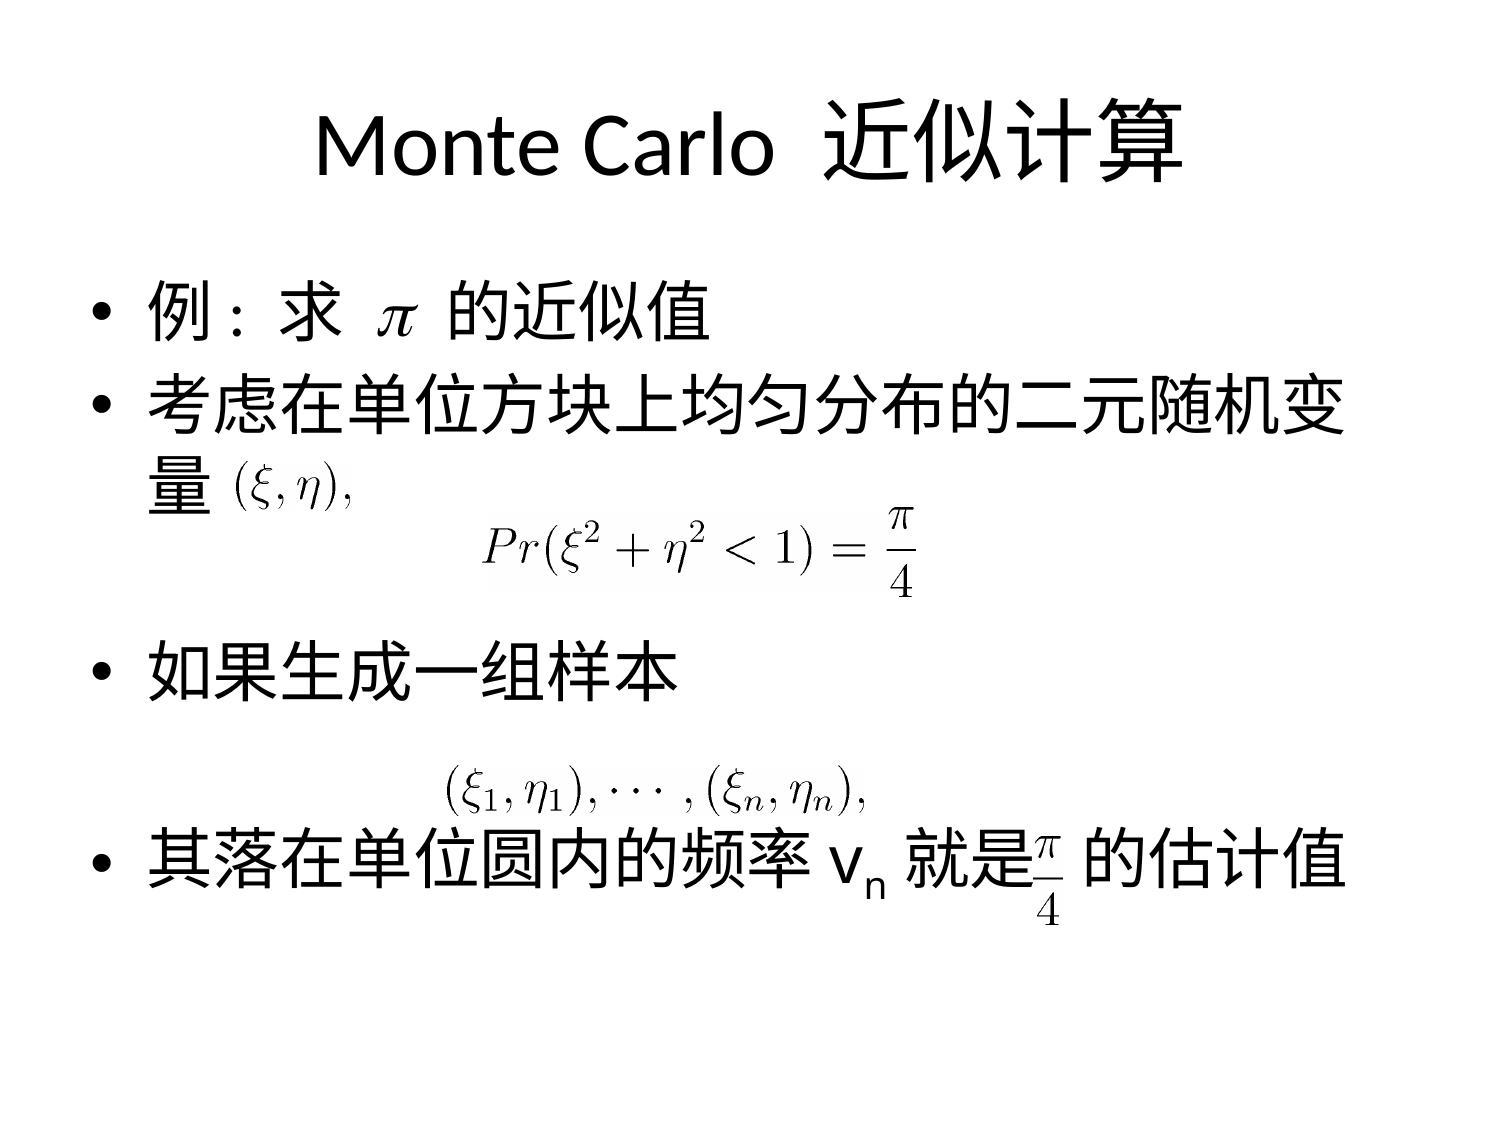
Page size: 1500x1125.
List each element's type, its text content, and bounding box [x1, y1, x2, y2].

list 例: 求 p 的近似值 考虑在单位方块上均匀分布的二元随机变量 如果生成一组样本 其落在单位圆内的频率vn就是 的估计值 [75, 262, 1425, 1005]
title Monte Carlo 近似计算 [75, 45, 1425, 233]
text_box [480, 503, 918, 601]
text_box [234, 456, 352, 516]
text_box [445, 761, 867, 821]
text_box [1030, 831, 1065, 929]
